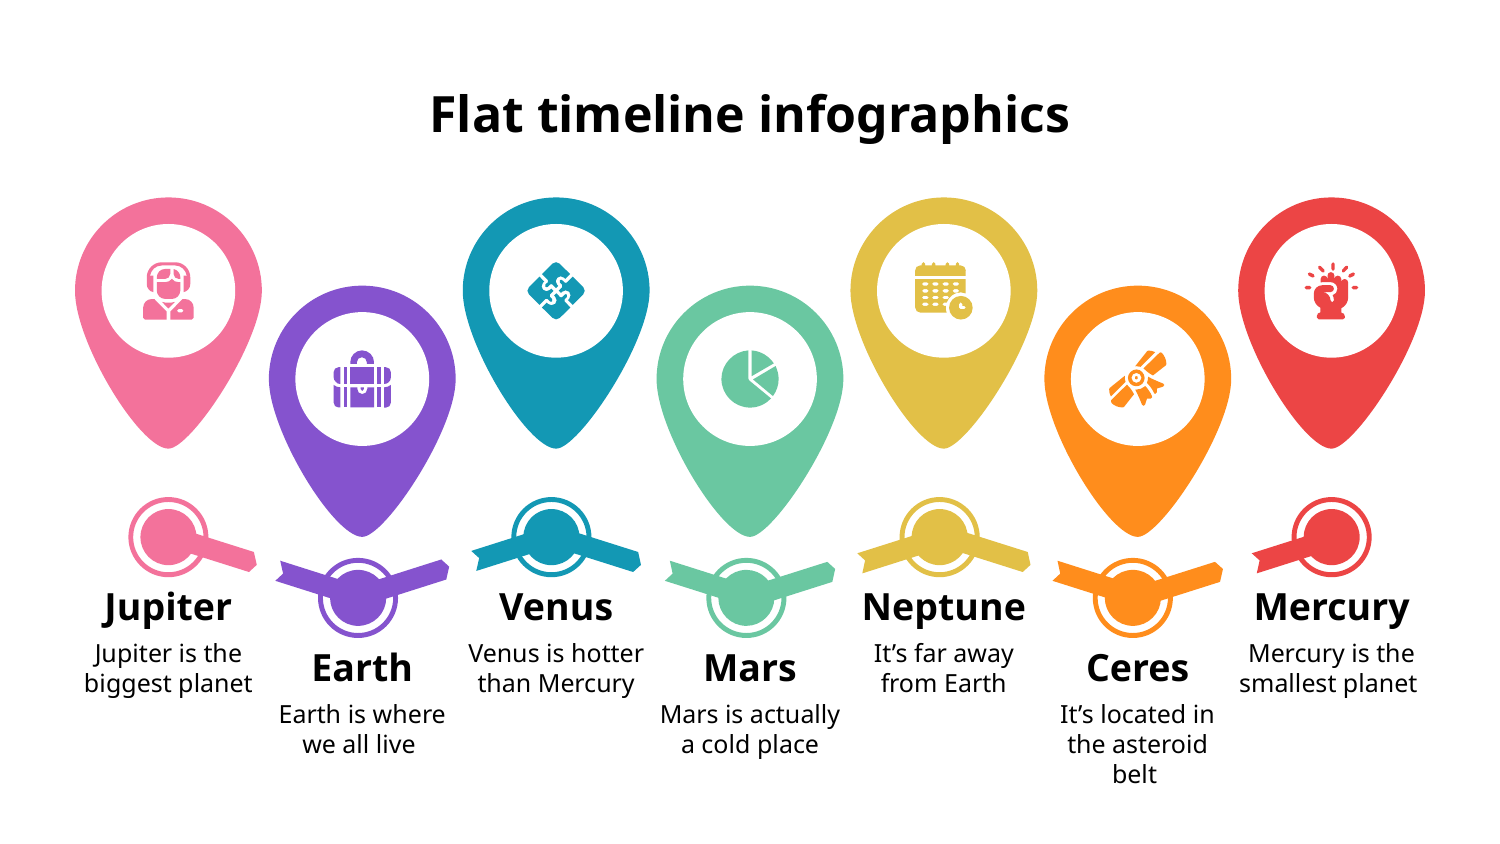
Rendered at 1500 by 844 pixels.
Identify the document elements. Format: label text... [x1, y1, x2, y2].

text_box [639, 285, 861, 764]
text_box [1027, 285, 1248, 764]
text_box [1304, 261, 1359, 320]
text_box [1221, 197, 1442, 704]
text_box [721, 350, 779, 408]
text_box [445, 197, 667, 704]
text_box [833, 197, 1055, 704]
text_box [58, 197, 279, 704]
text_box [1108, 350, 1167, 408]
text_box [914, 261, 973, 320]
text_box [252, 285, 473, 764]
title Flat timeline infographics [75, 67, 1425, 162]
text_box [143, 261, 194, 320]
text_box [526, 261, 586, 320]
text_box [333, 350, 392, 408]
